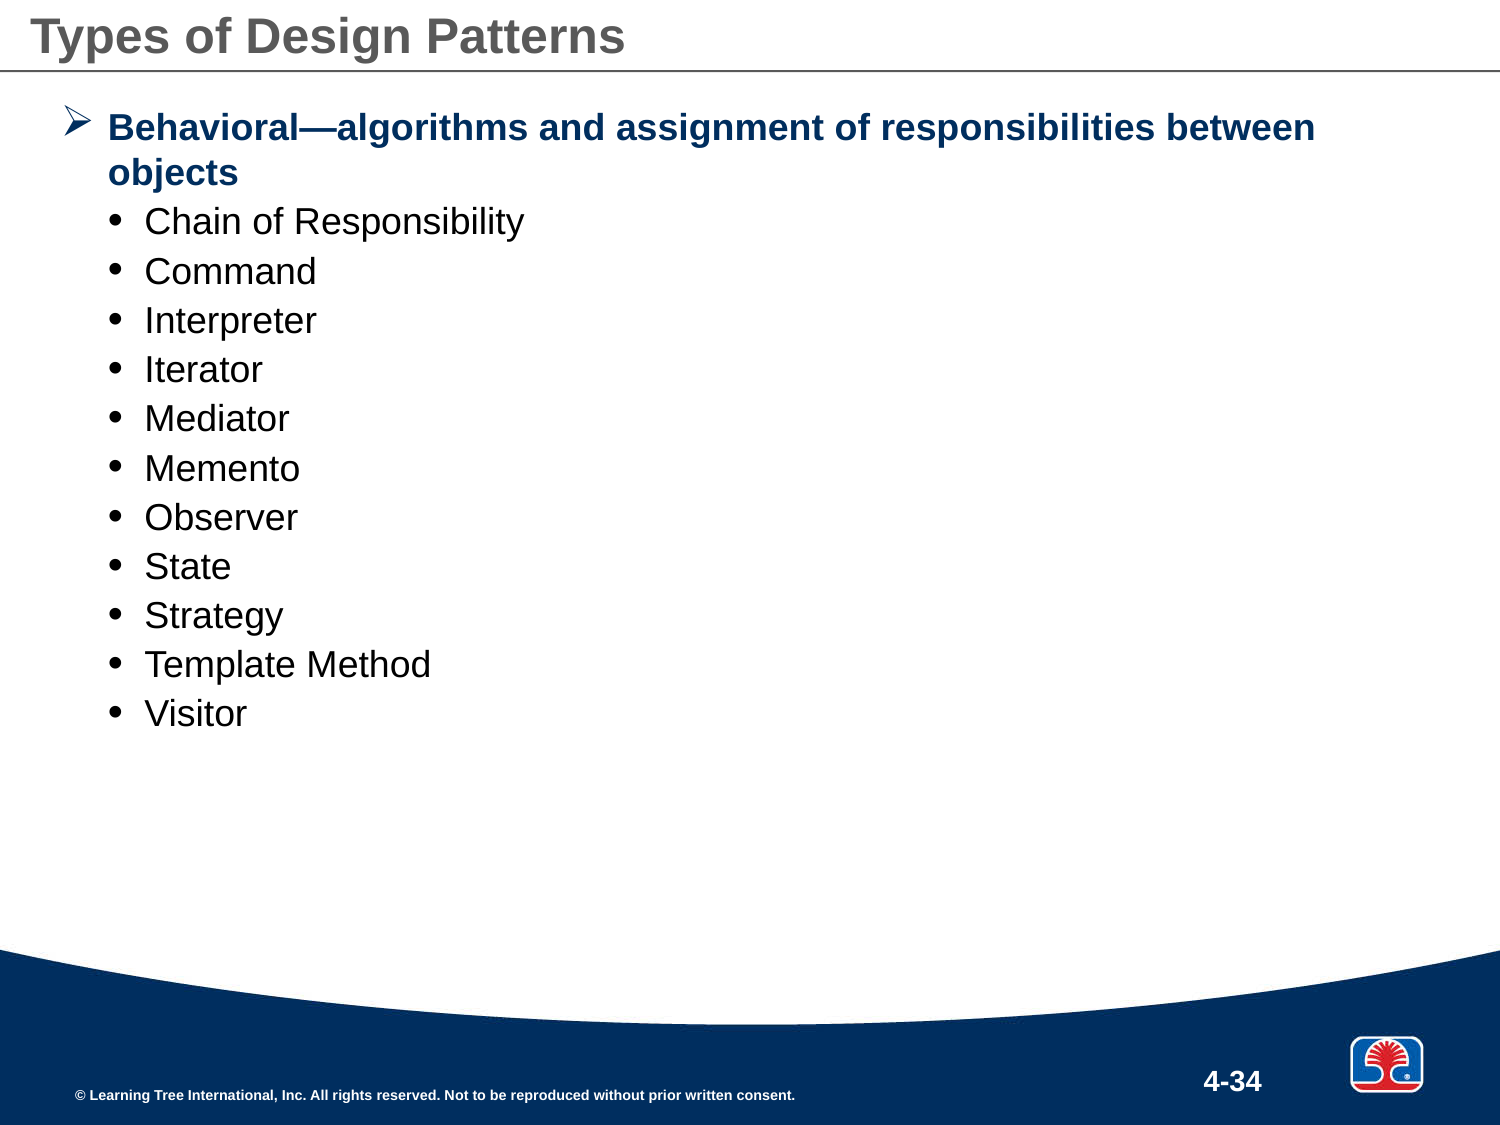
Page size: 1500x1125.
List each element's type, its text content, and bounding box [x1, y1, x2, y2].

list Behavioral—algorithms and assignment of responsibilities between objects Chain of Responsibility Command Interpreter Iterator Mediator Memento Observer State Strategy Template Method Visitor [45, 95, 1457, 824]
title Types of Design Patterns [0, 0, 1500, 67]
picture [0, 936, 1500, 1125]
